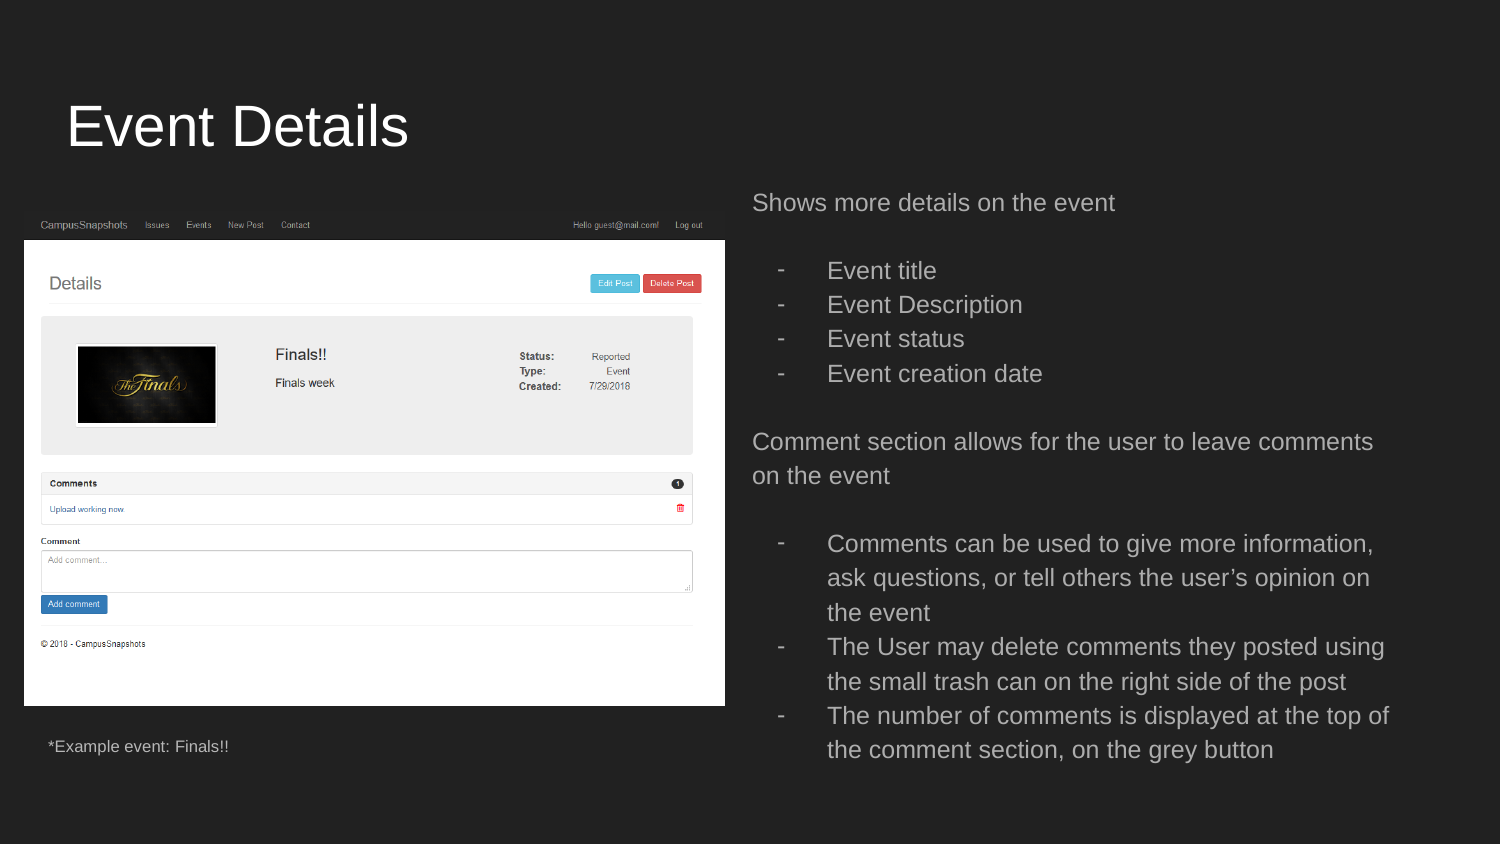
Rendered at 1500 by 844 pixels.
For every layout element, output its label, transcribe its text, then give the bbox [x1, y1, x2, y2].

text_box *Example event: Finals!! [33, 720, 286, 790]
list Shows more details on the event Event title Event Description Event status Event creation date Comment section allows for the user to leave comments on the event Comments can be used to give more information, ask questions, or tell others the user’s opinion on the event The User may delete comments they posted using the small trash can on the right side of the post The number of comments is displayed at the top of the comment section, on the grey button [737, 166, 1414, 767]
picture [24, 211, 726, 706]
title Event Details [51, 72, 1449, 167]
